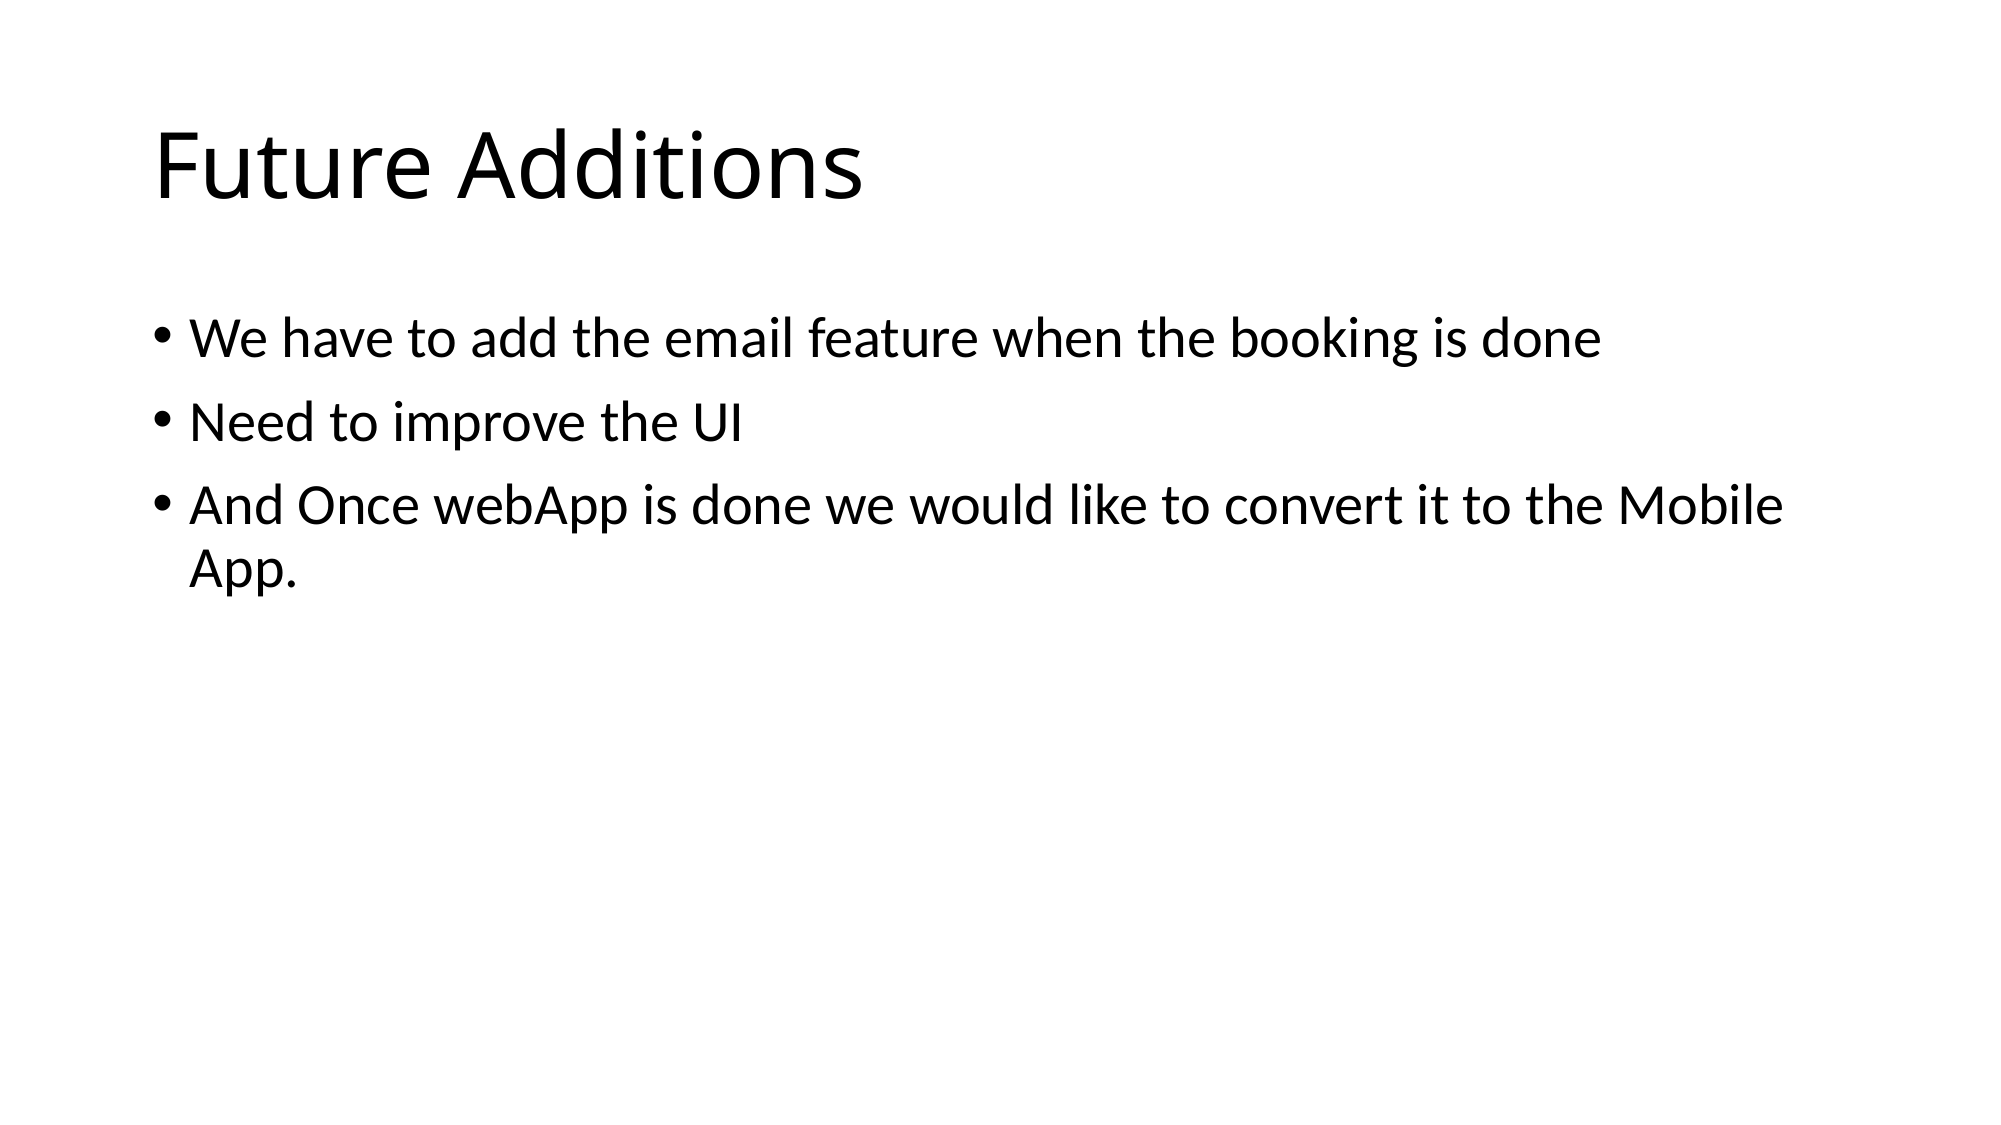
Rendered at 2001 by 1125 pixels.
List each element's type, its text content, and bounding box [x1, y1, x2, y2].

list We have to add the email feature when the booking is done Need to improve the UI And Once webApp is done we would like to convert it to the Mobile App. [137, 299, 1863, 1014]
title Future Additions [137, 59, 1863, 278]
